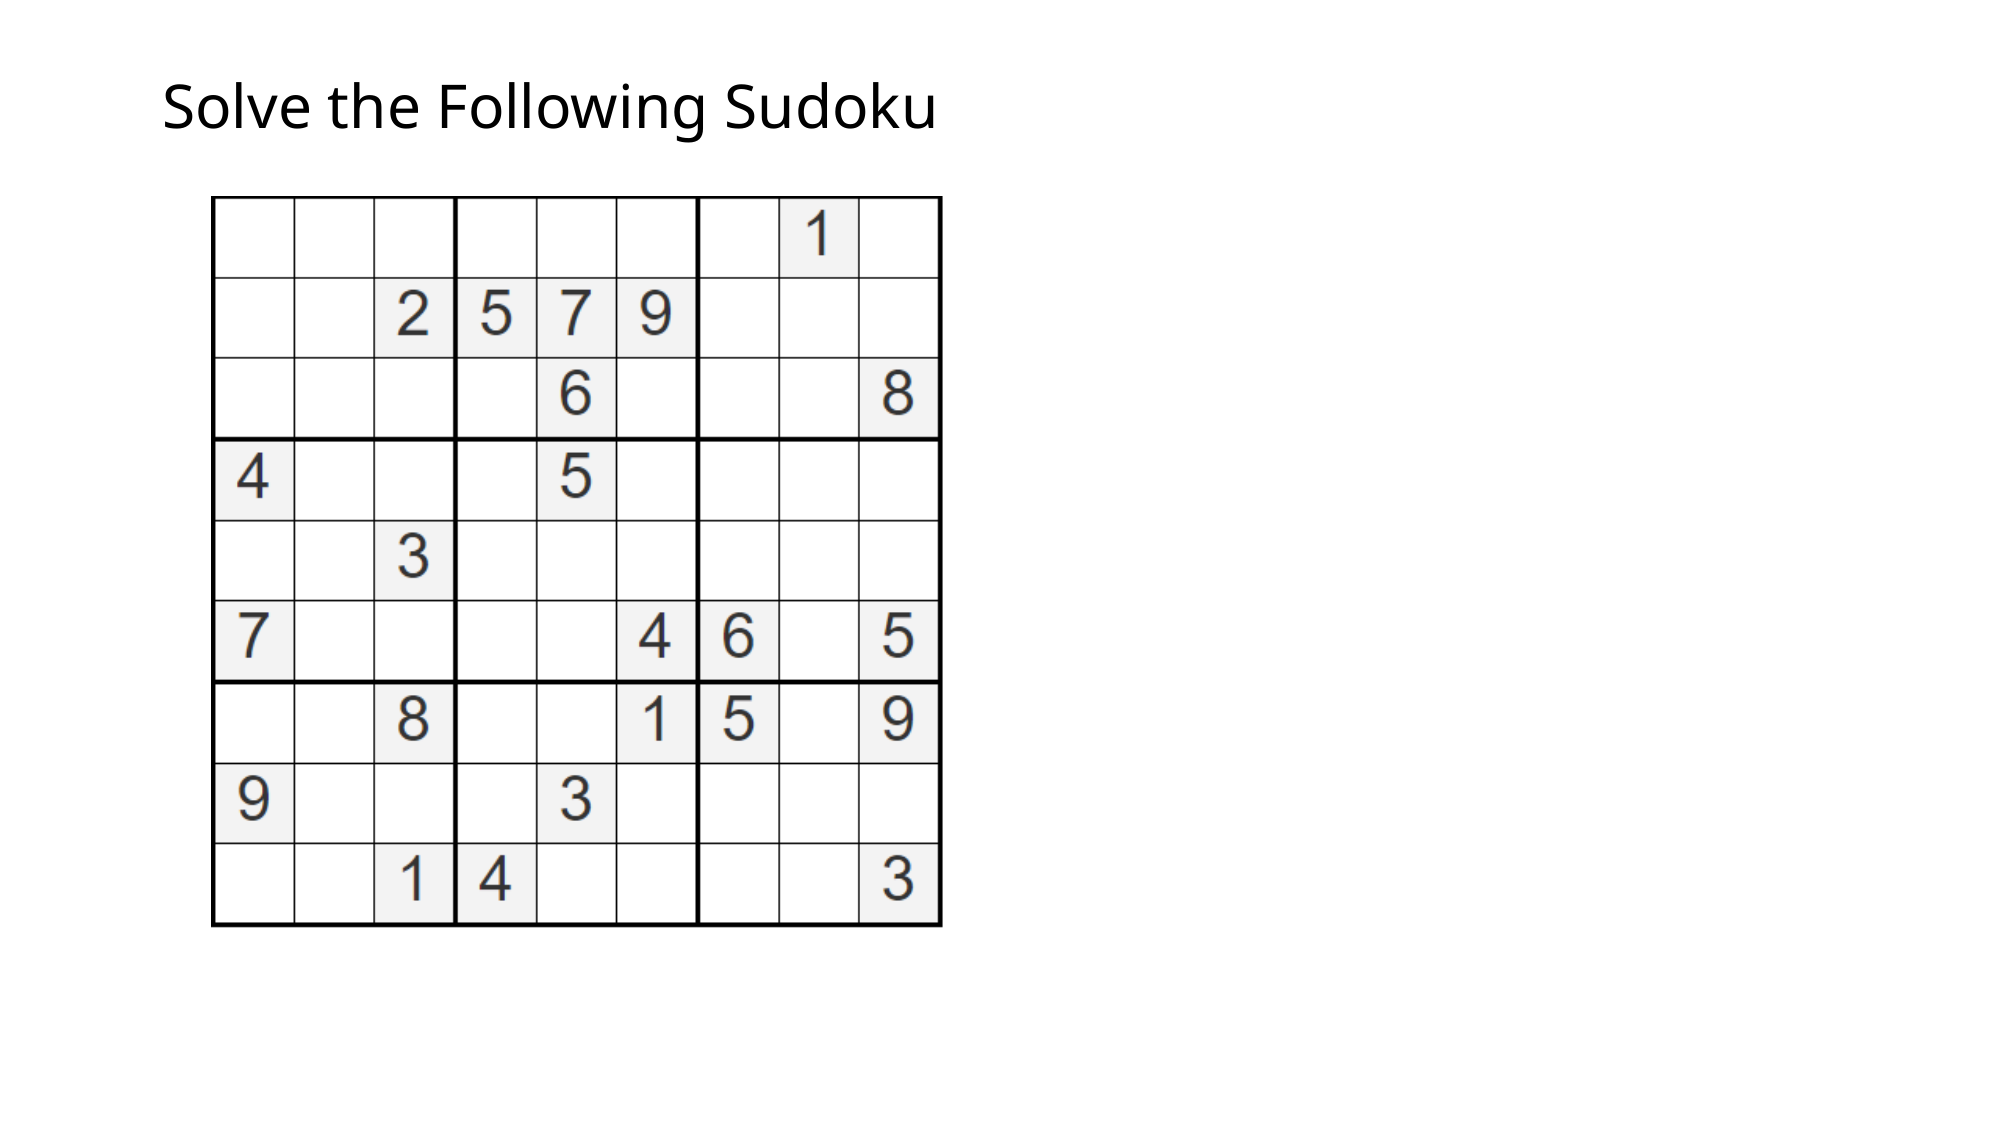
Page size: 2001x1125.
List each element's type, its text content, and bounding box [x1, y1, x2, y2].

picture [211, 196, 946, 929]
title Solve the Following Sudoku [147, 68, 1723, 150]
